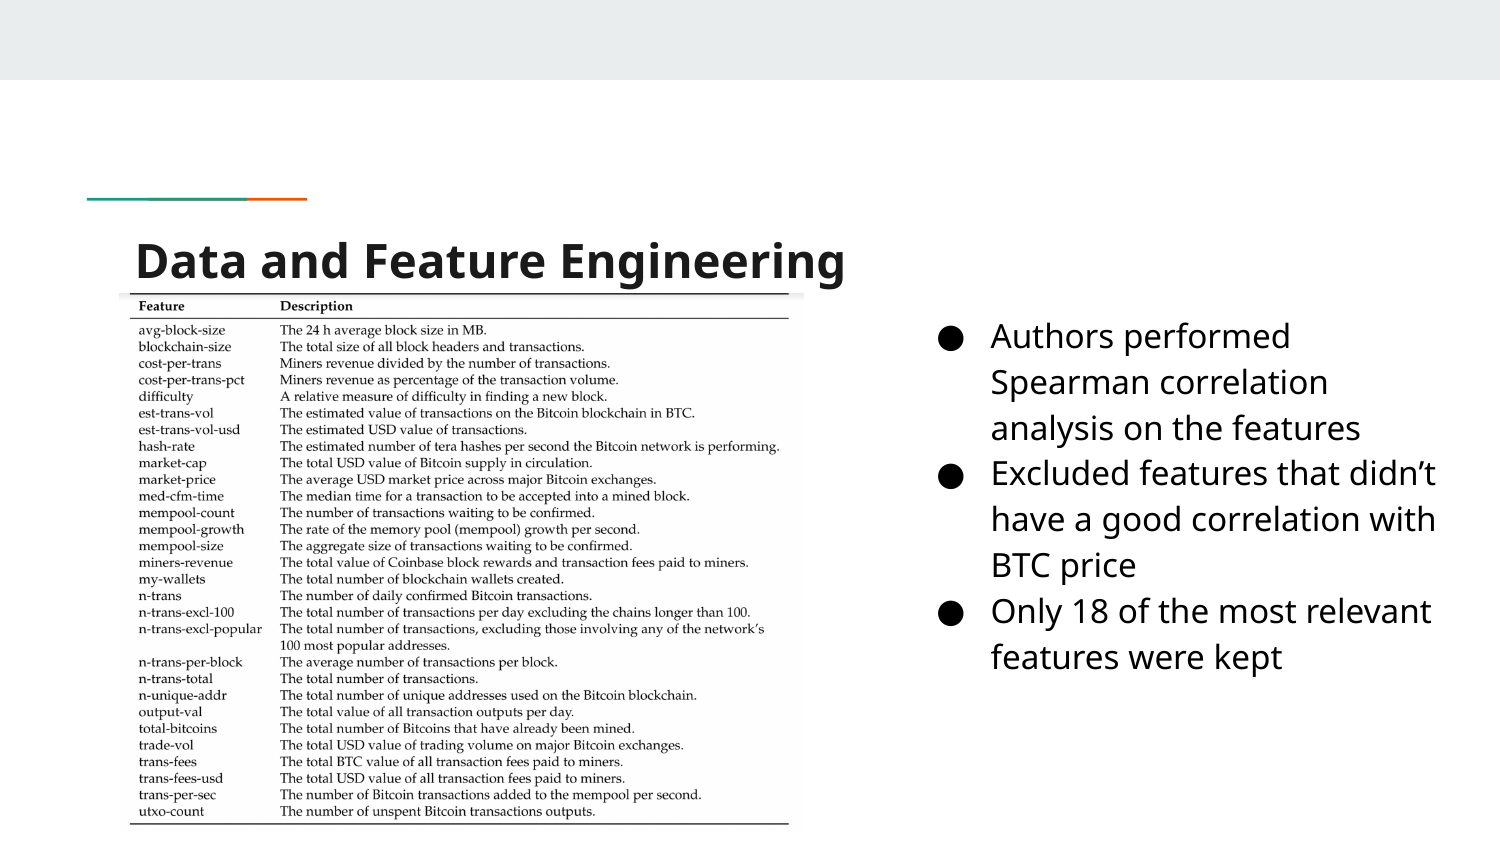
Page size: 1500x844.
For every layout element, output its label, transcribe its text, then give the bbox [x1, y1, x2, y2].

picture [119, 293, 805, 834]
text_box Authors performed Spearman correlation analysis on the features Excluded features that didn’t have a good correlation with BTC price Only 18 of the most relevant features were kept [900, 293, 1461, 691]
title Data and Feature Engineering [119, 216, 1381, 305]
